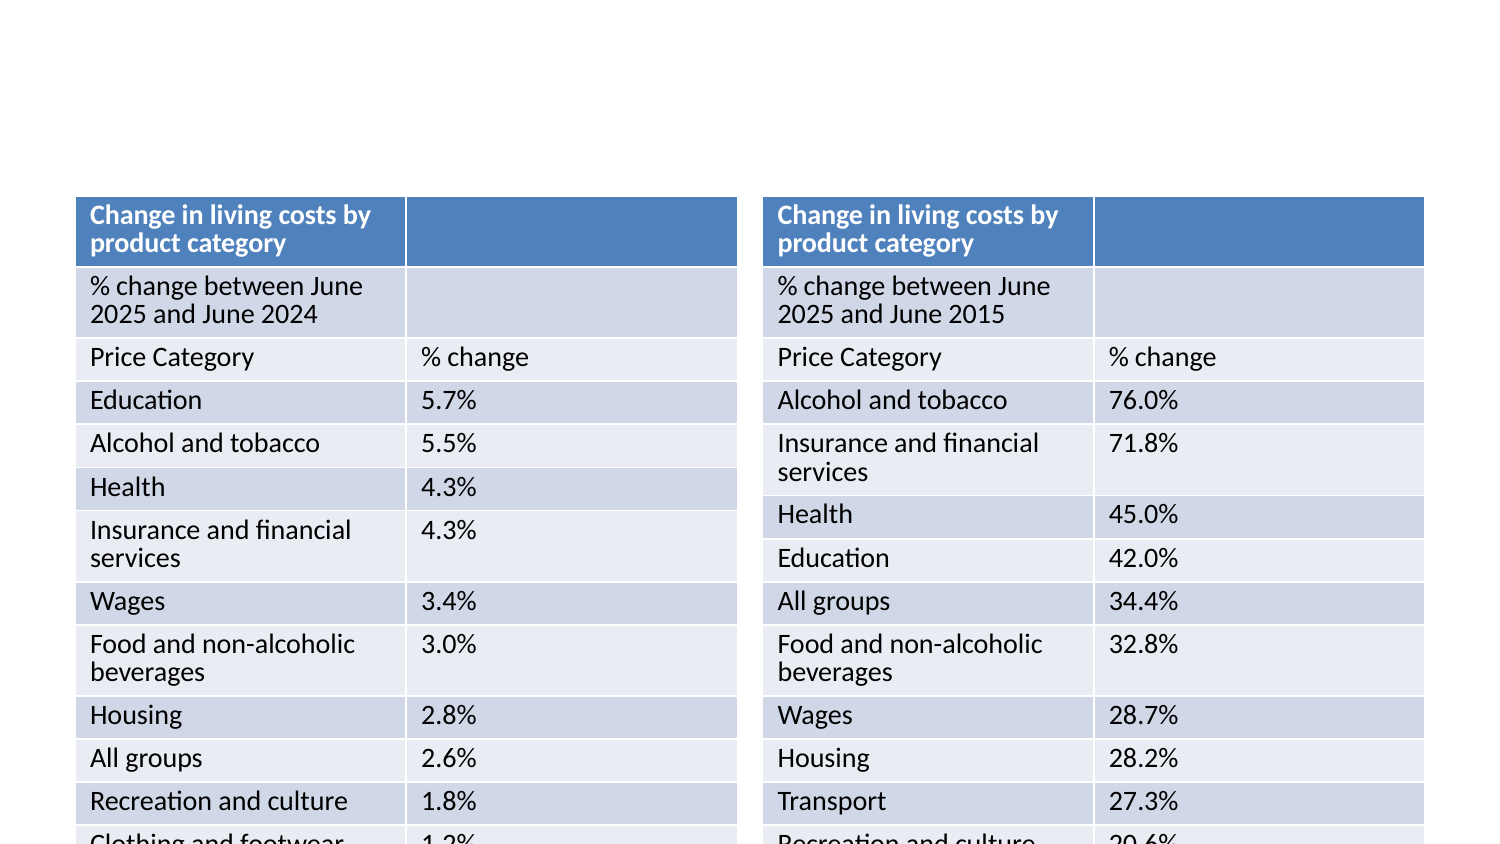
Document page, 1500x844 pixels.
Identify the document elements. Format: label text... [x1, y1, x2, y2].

table_cell Health [763, 496, 1093, 538]
table_cell % change [407, 339, 737, 380]
table_cell Clothing and footwear [76, 826, 405, 844]
table_cell 71.8% [1095, 425, 1424, 495]
table_cell 1.2% [407, 826, 737, 844]
table_cell Food and non-alcoholic beverages [76, 626, 405, 695]
table_cell 3.4% [407, 583, 737, 624]
table_cell [407, 268, 737, 337]
table_cell Transport [763, 783, 1093, 824]
table_header Change in living costs by product category [76, 197, 405, 266]
table_cell Insurance and financial services [76, 511, 405, 581]
table_cell 34.4% [1095, 583, 1424, 624]
table_cell Education [76, 382, 405, 423]
table_cell Insurance and financial services [763, 425, 1093, 495]
table_cell 5.5% [407, 425, 737, 467]
table_cell Price Category [76, 339, 405, 380]
table_cell 28.7% [1095, 697, 1424, 738]
table_cell 76.0% [1095, 382, 1424, 423]
table_cell Wages [76, 583, 405, 624]
table_cell 45.0% [1095, 496, 1424, 538]
table_cell Health [76, 468, 405, 510]
table_cell Wages [763, 697, 1093, 738]
table_cell 2.8% [407, 697, 737, 738]
table_header [407, 197, 737, 266]
table_cell Recreation and culture [763, 826, 1093, 844]
table_cell Housing [763, 740, 1093, 781]
table_cell 32.8% [1095, 626, 1424, 695]
table_cell All groups [763, 583, 1093, 624]
table_cell % change [1095, 339, 1424, 380]
table_cell 4.3% [407, 468, 737, 510]
table_cell Food and non-alcoholic beverages [763, 626, 1093, 695]
table_cell % change between June 2025 and June 2024 [76, 268, 405, 337]
table_cell Recreation and culture [76, 783, 405, 824]
table_cell Education [763, 540, 1093, 581]
table_cell 1.8% [407, 783, 737, 824]
table_cell Housing [76, 697, 405, 738]
table_cell Alcohol and tobacco [76, 425, 405, 467]
table_cell 2.6% [407, 740, 737, 781]
table_cell 28.2% [1095, 740, 1424, 781]
table_cell 20.6% [1095, 826, 1424, 844]
table_cell 4.3% [407, 511, 737, 581]
table_cell Alcohol and tobacco [763, 382, 1093, 423]
table_cell 42.0% [1095, 540, 1424, 581]
table_cell % change between June 2025 and June 2015 [763, 268, 1093, 337]
table_cell 3.0% [407, 626, 737, 695]
table_header Change in living costs by product category [763, 197, 1093, 266]
table_cell All groups [76, 740, 405, 781]
table_cell 27.3% [1095, 783, 1424, 824]
table_header [1095, 197, 1424, 266]
table_cell [1095, 268, 1424, 337]
table_cell 5.7% [407, 382, 737, 423]
table_cell Price Category [763, 339, 1093, 380]
